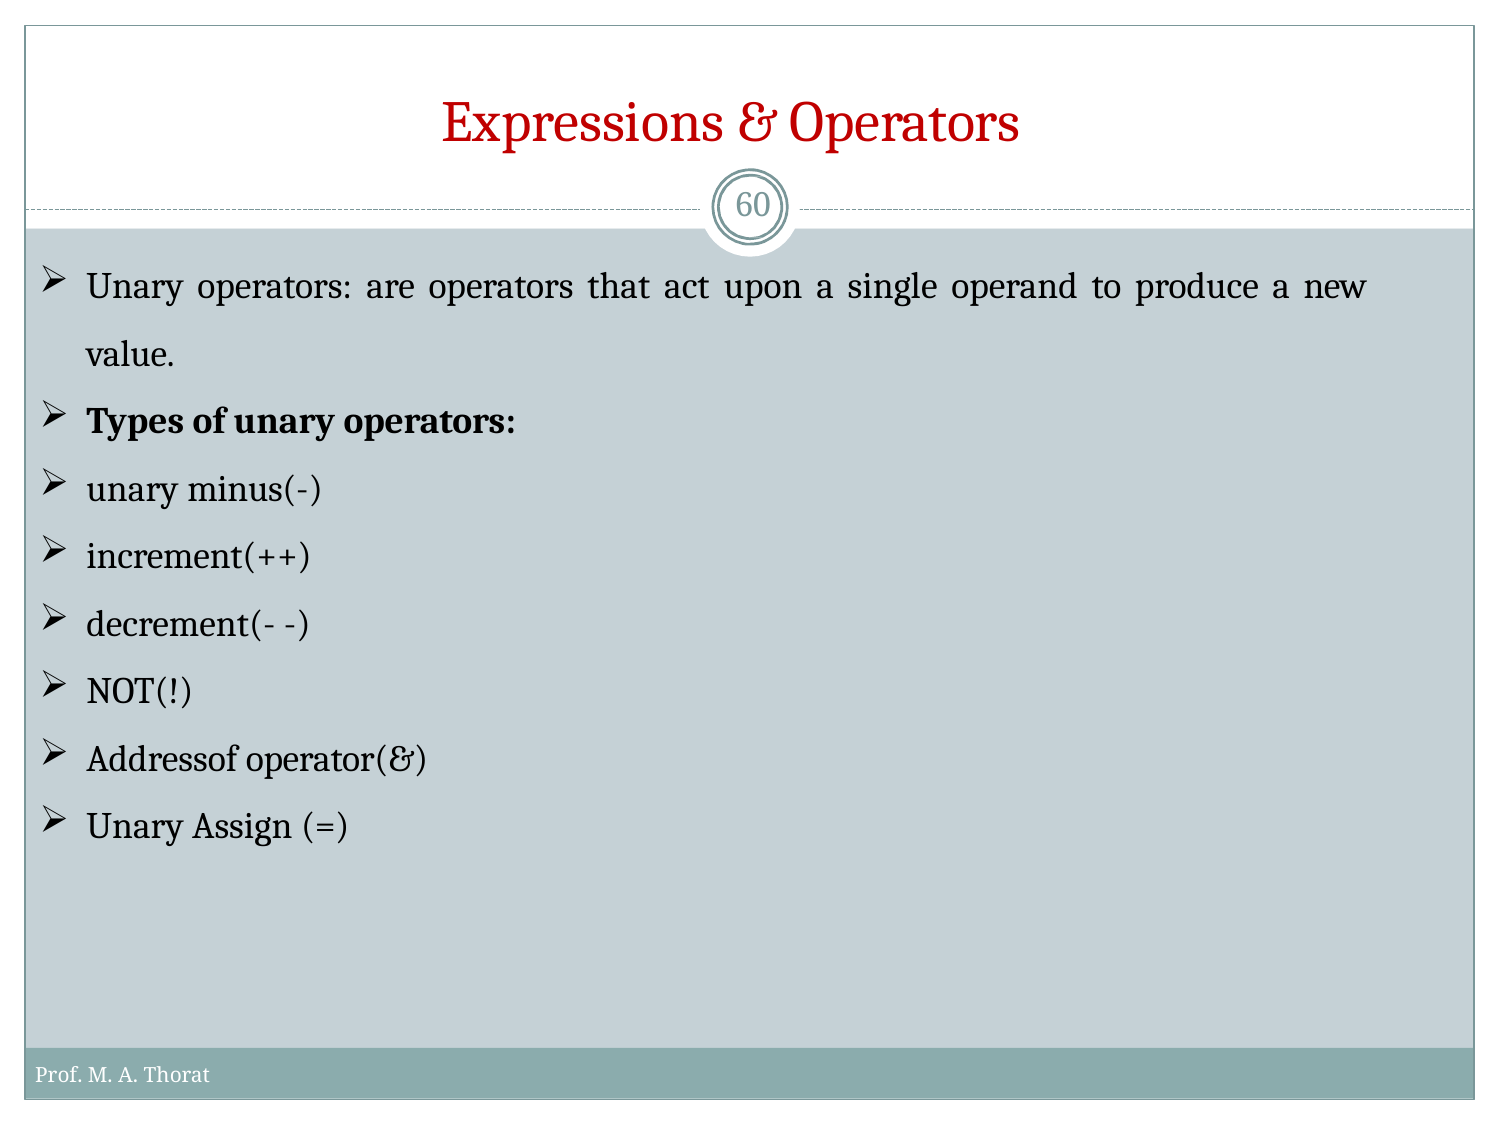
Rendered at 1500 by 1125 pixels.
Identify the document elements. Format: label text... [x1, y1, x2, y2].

text_box 60 Unary operators: are operators that act upon a single operand to produce a new value. Types of unary operators: unary minus(-) increment(++) decrement(- -) NOT(!) Addressof operator(&) Unary Assign (=) [37, 181, 1437, 847]
title Expressions & Operators [151, 80, 1349, 181]
footer Prof. M. A. Thorat [33, 1061, 331, 1091]
